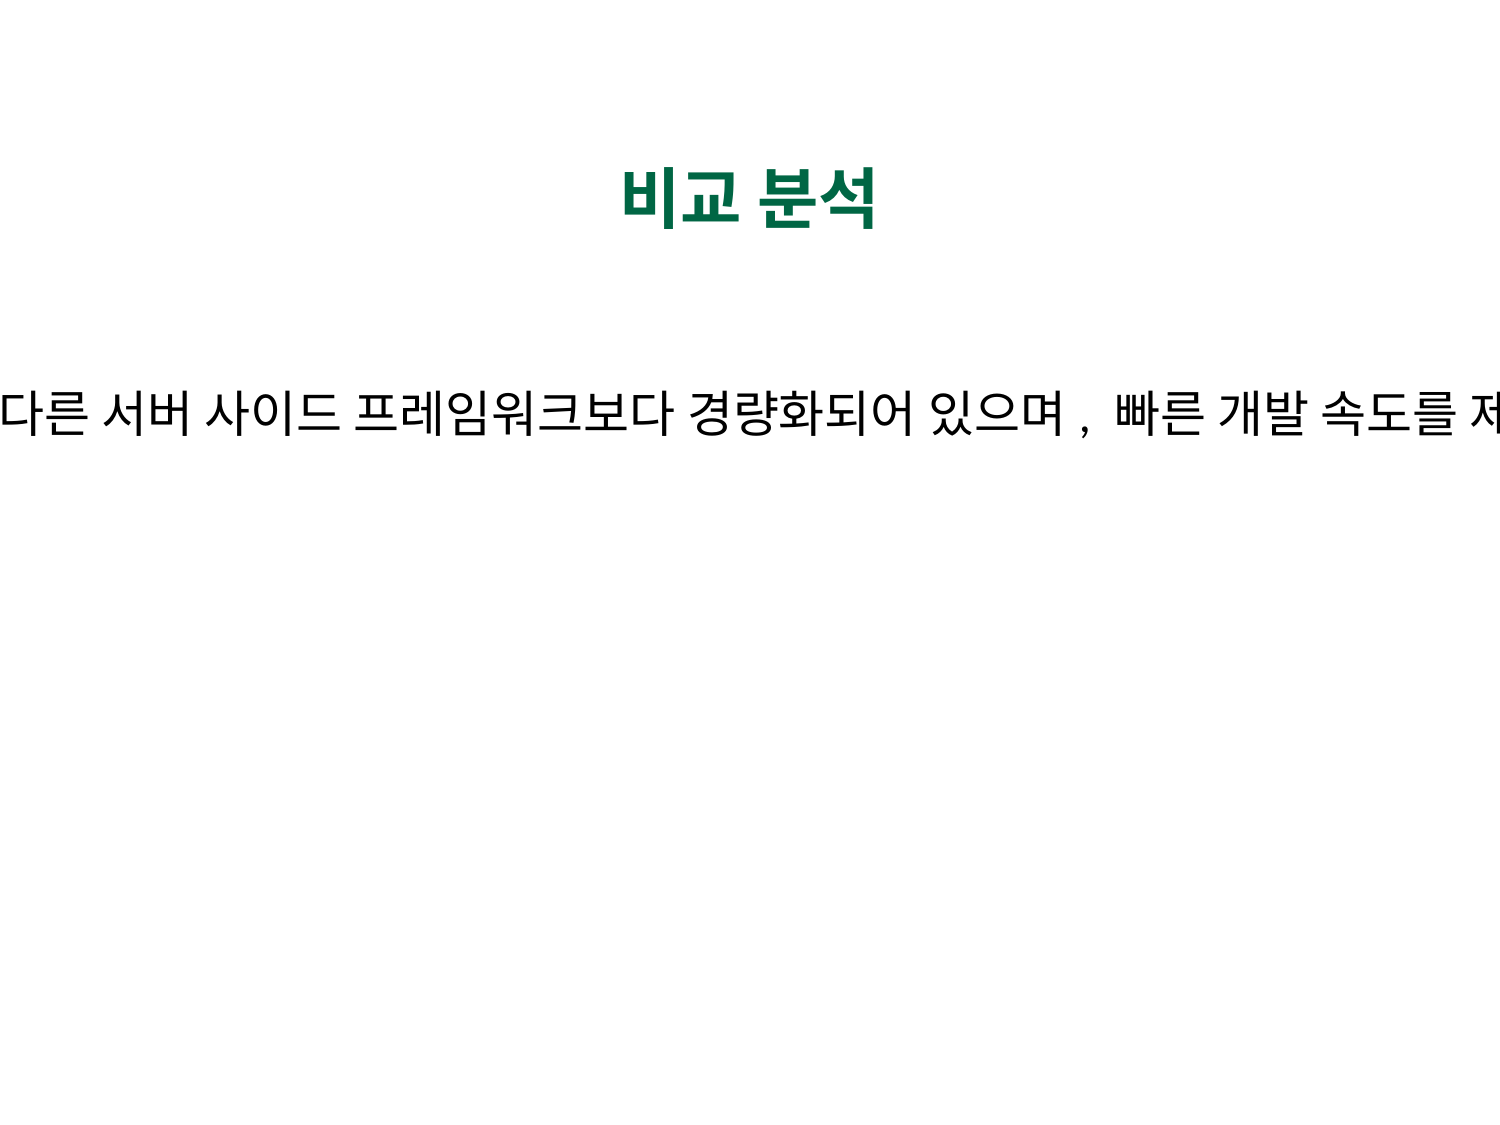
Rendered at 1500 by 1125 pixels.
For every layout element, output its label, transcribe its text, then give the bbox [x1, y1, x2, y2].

text_box 비교 분석 [604, 149, 896, 245]
text_box Node.js는 다른 서버 사이드 프레임워크보다 경량화되어 있으며, 빠른 개발 속도를 제공합니다. [0, 374, 1500, 450]
